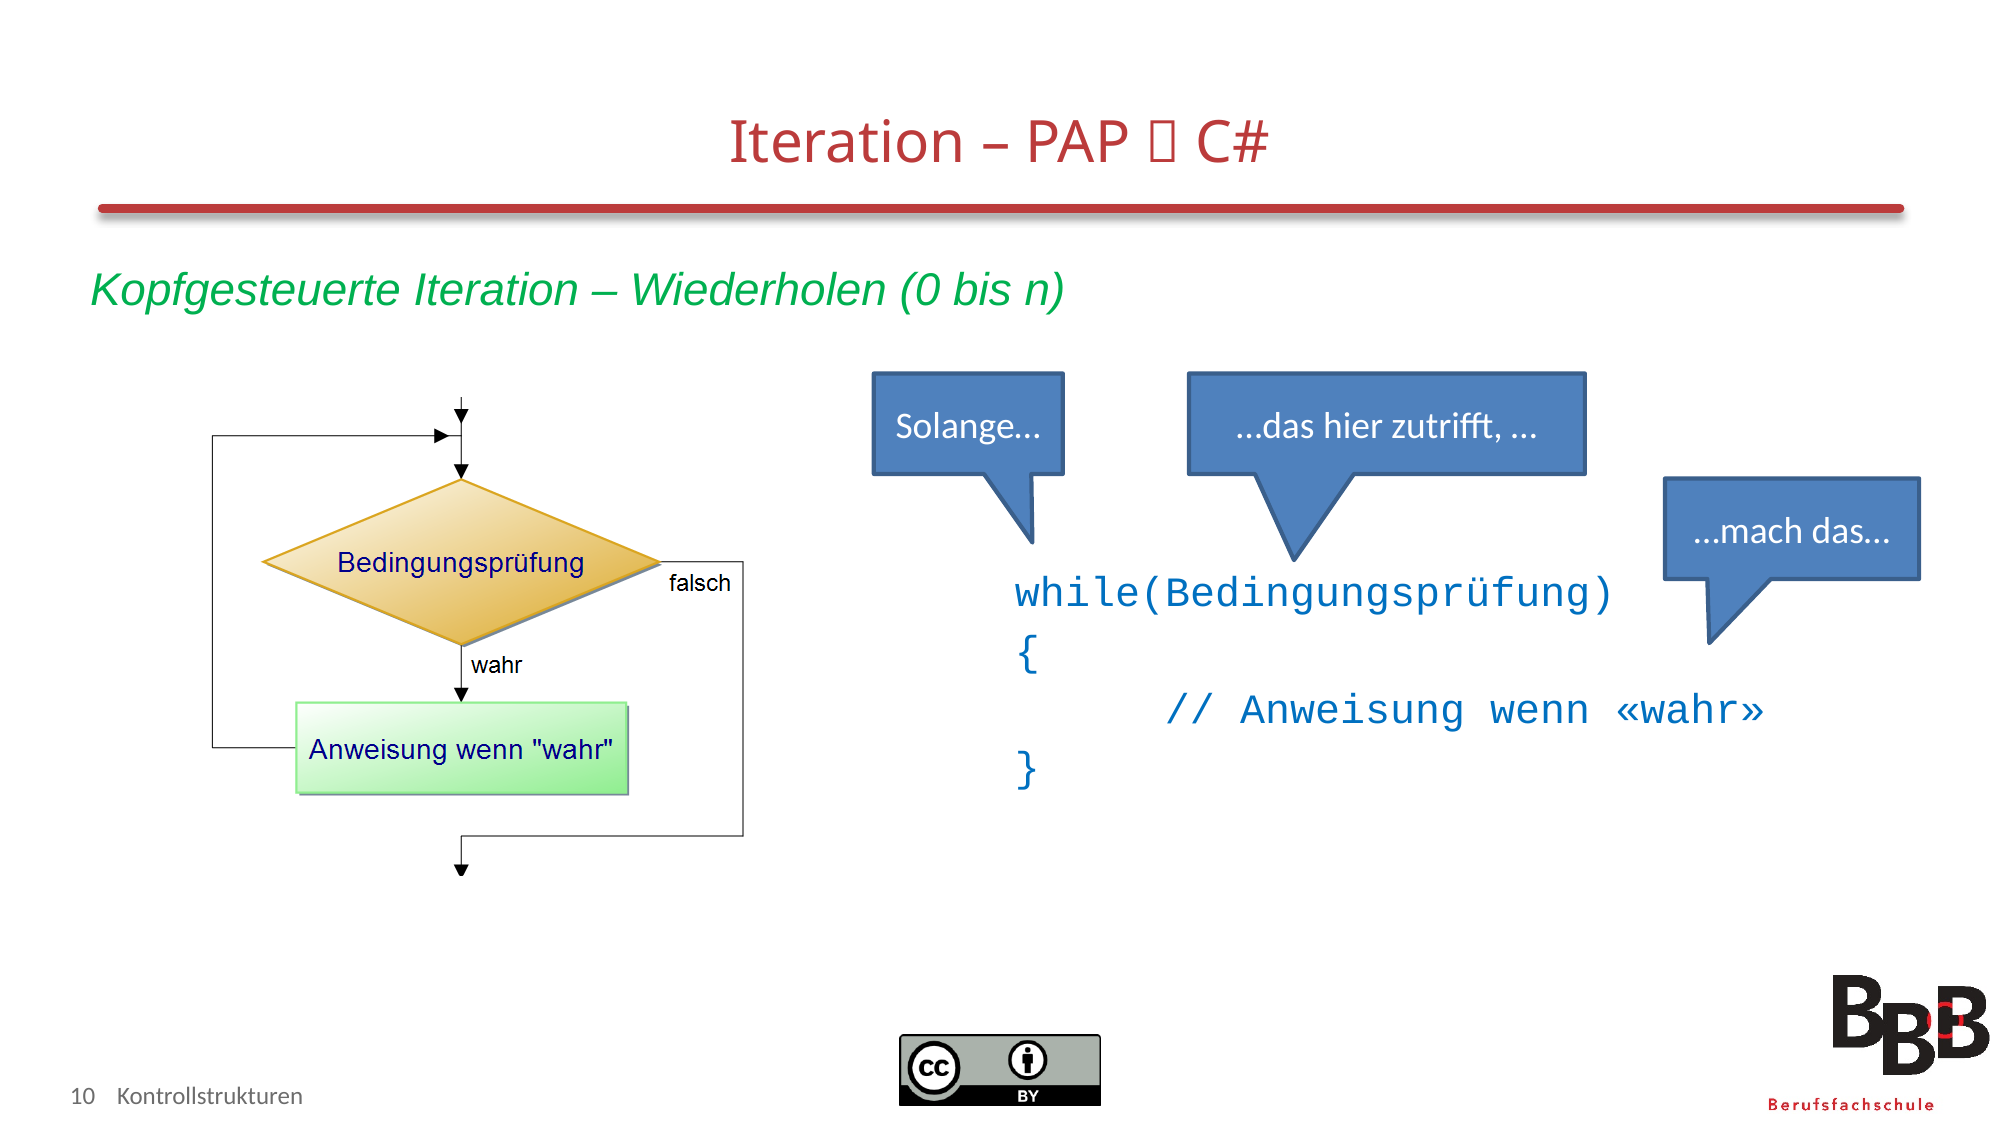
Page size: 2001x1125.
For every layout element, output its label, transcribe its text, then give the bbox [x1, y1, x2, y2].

text_box …mach das… [1662, 476, 1922, 646]
slide_number 10 [0, 1065, 111, 1125]
picture [1767, 975, 1990, 1114]
title Iteration – PAP  C# [99, 45, 1900, 233]
text_box …das hier zutrifft, … [1186, 371, 1587, 563]
text_box Kopfgesteuerte Iteration – Wiederholen (0 bis n) [74, 251, 1425, 346]
text_box while(Bedingungsprüfung) { // Anweisung wenn «wahr» } [999, 557, 1904, 906]
picture [899, 1034, 1101, 1106]
text_box Solange… [871, 371, 1065, 545]
footer Kontrollstrukturen [111, 1065, 736, 1125]
picture [205, 396, 752, 876]
